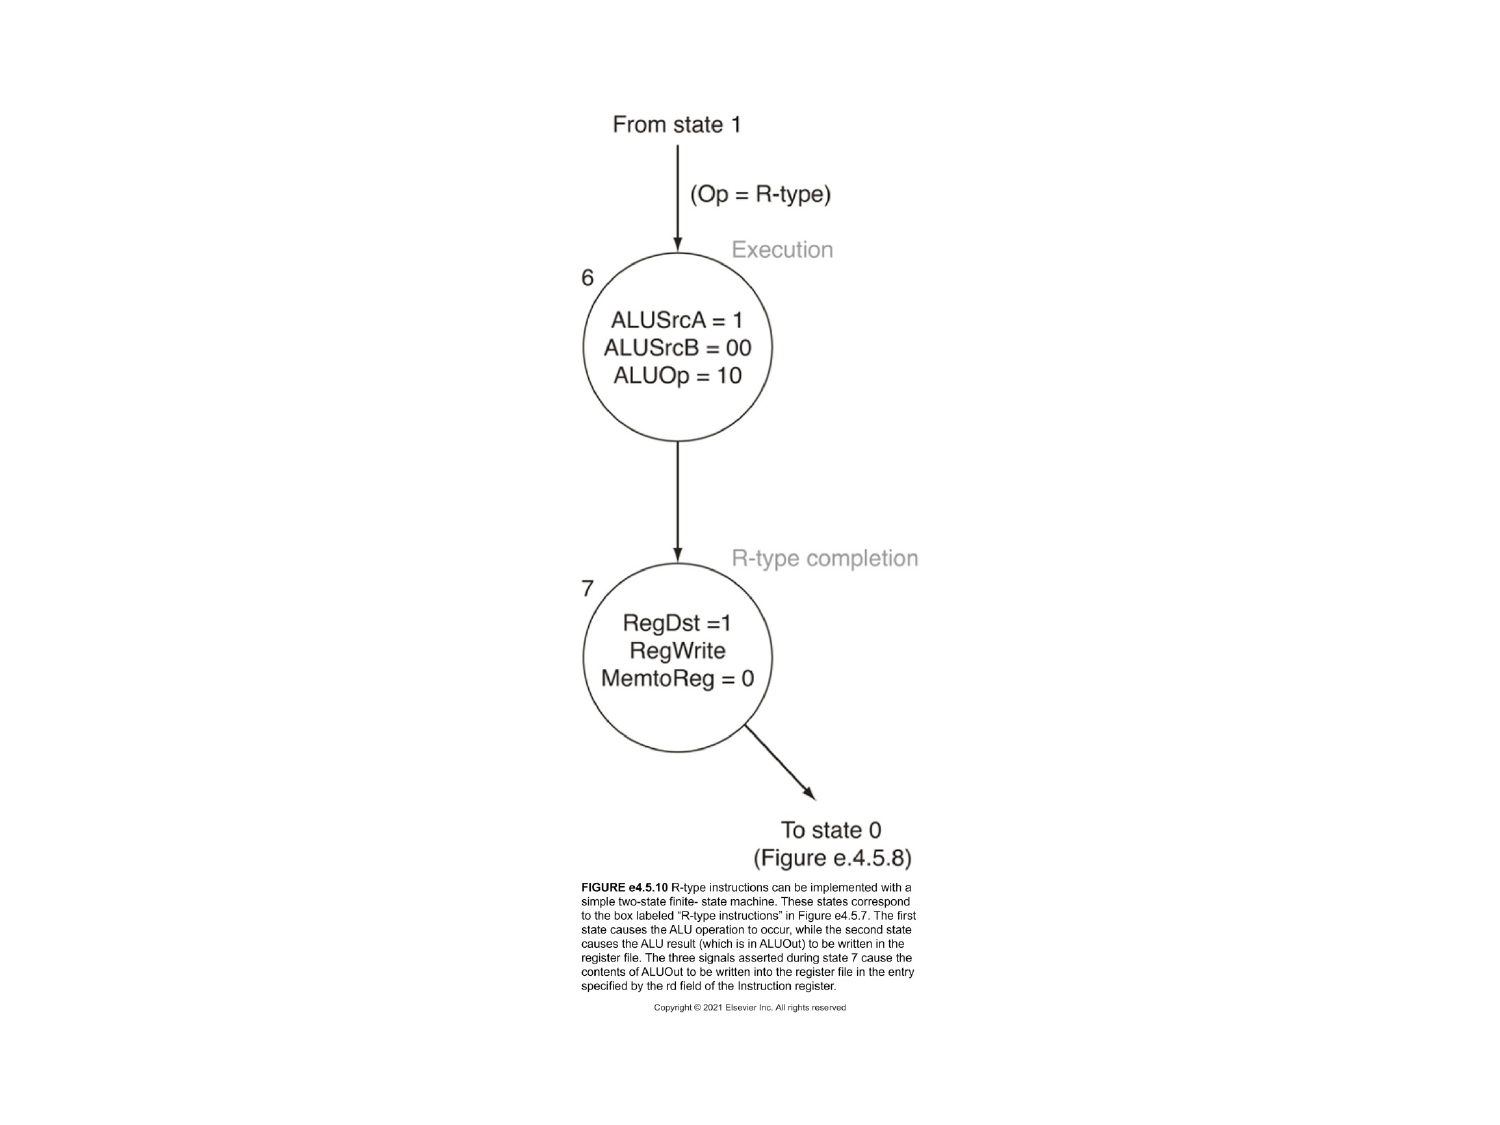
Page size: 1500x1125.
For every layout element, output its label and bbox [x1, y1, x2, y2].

picture [581, 112, 919, 1013]
